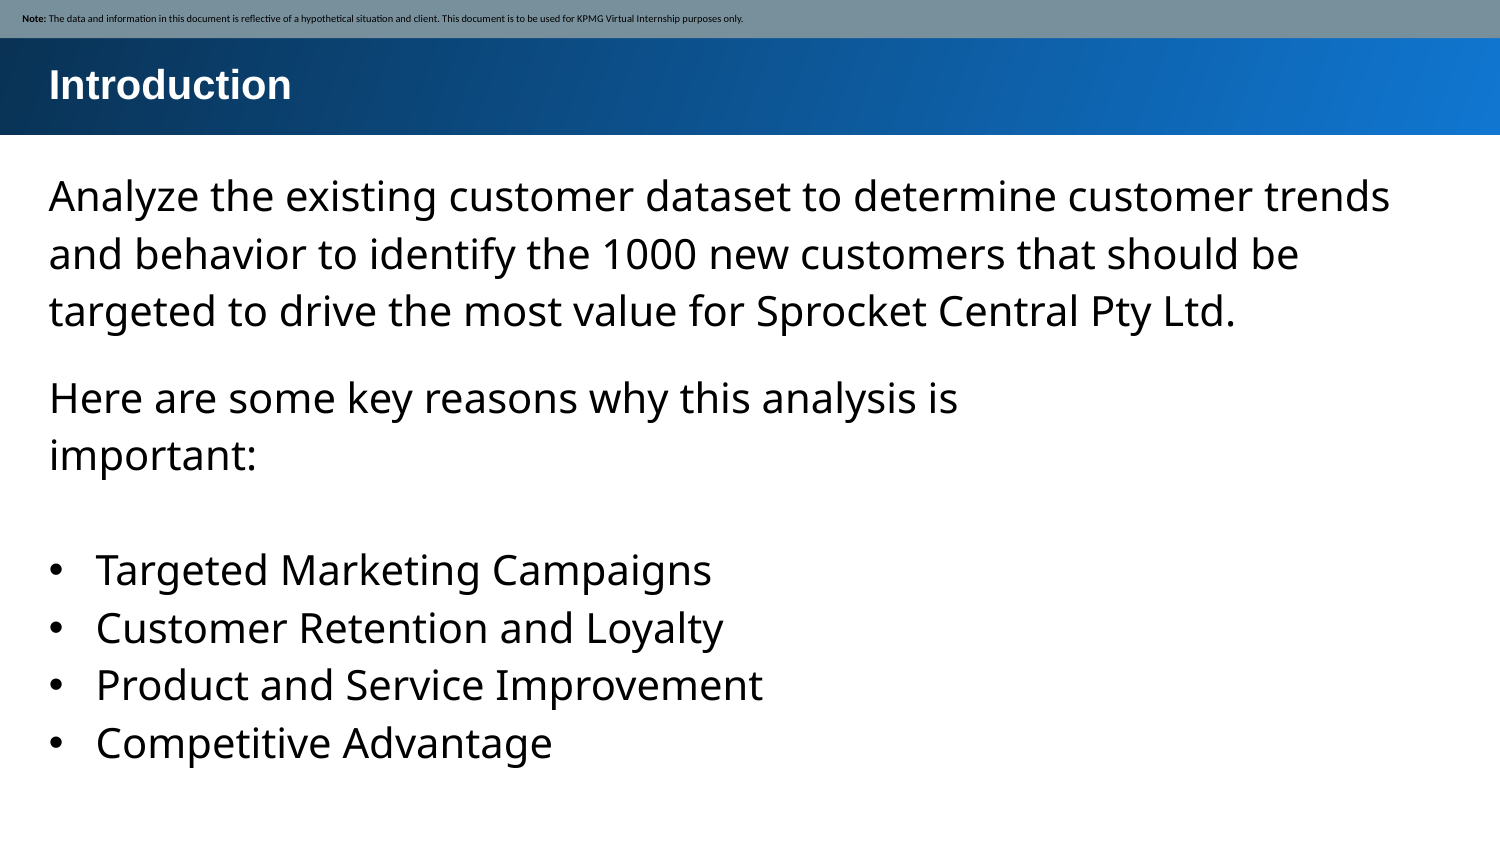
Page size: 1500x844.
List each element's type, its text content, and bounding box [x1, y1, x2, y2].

text_box [0, 39, 1500, 135]
text_box Note: The data and information in this document is reflective of a hypothetical situation and client. This document is to be used for KPMG Virtual Internship purposes only. [0, 0, 1500, 39]
text_box Analyze the existing customer dataset to determine customer trends and behavior to identify the 1000 new customers that should be targeted to drive the most value for Sprocket Central Pty Ltd. [33, 147, 1470, 350]
text_box Here are some key reasons why this analysis is important: Targeted Marketing Campaigns Customer Retention and Loyalty Product and Service Improvement Competitive Advantage [33, 349, 1066, 782]
text_box Introduction [33, 43, 1439, 124]
